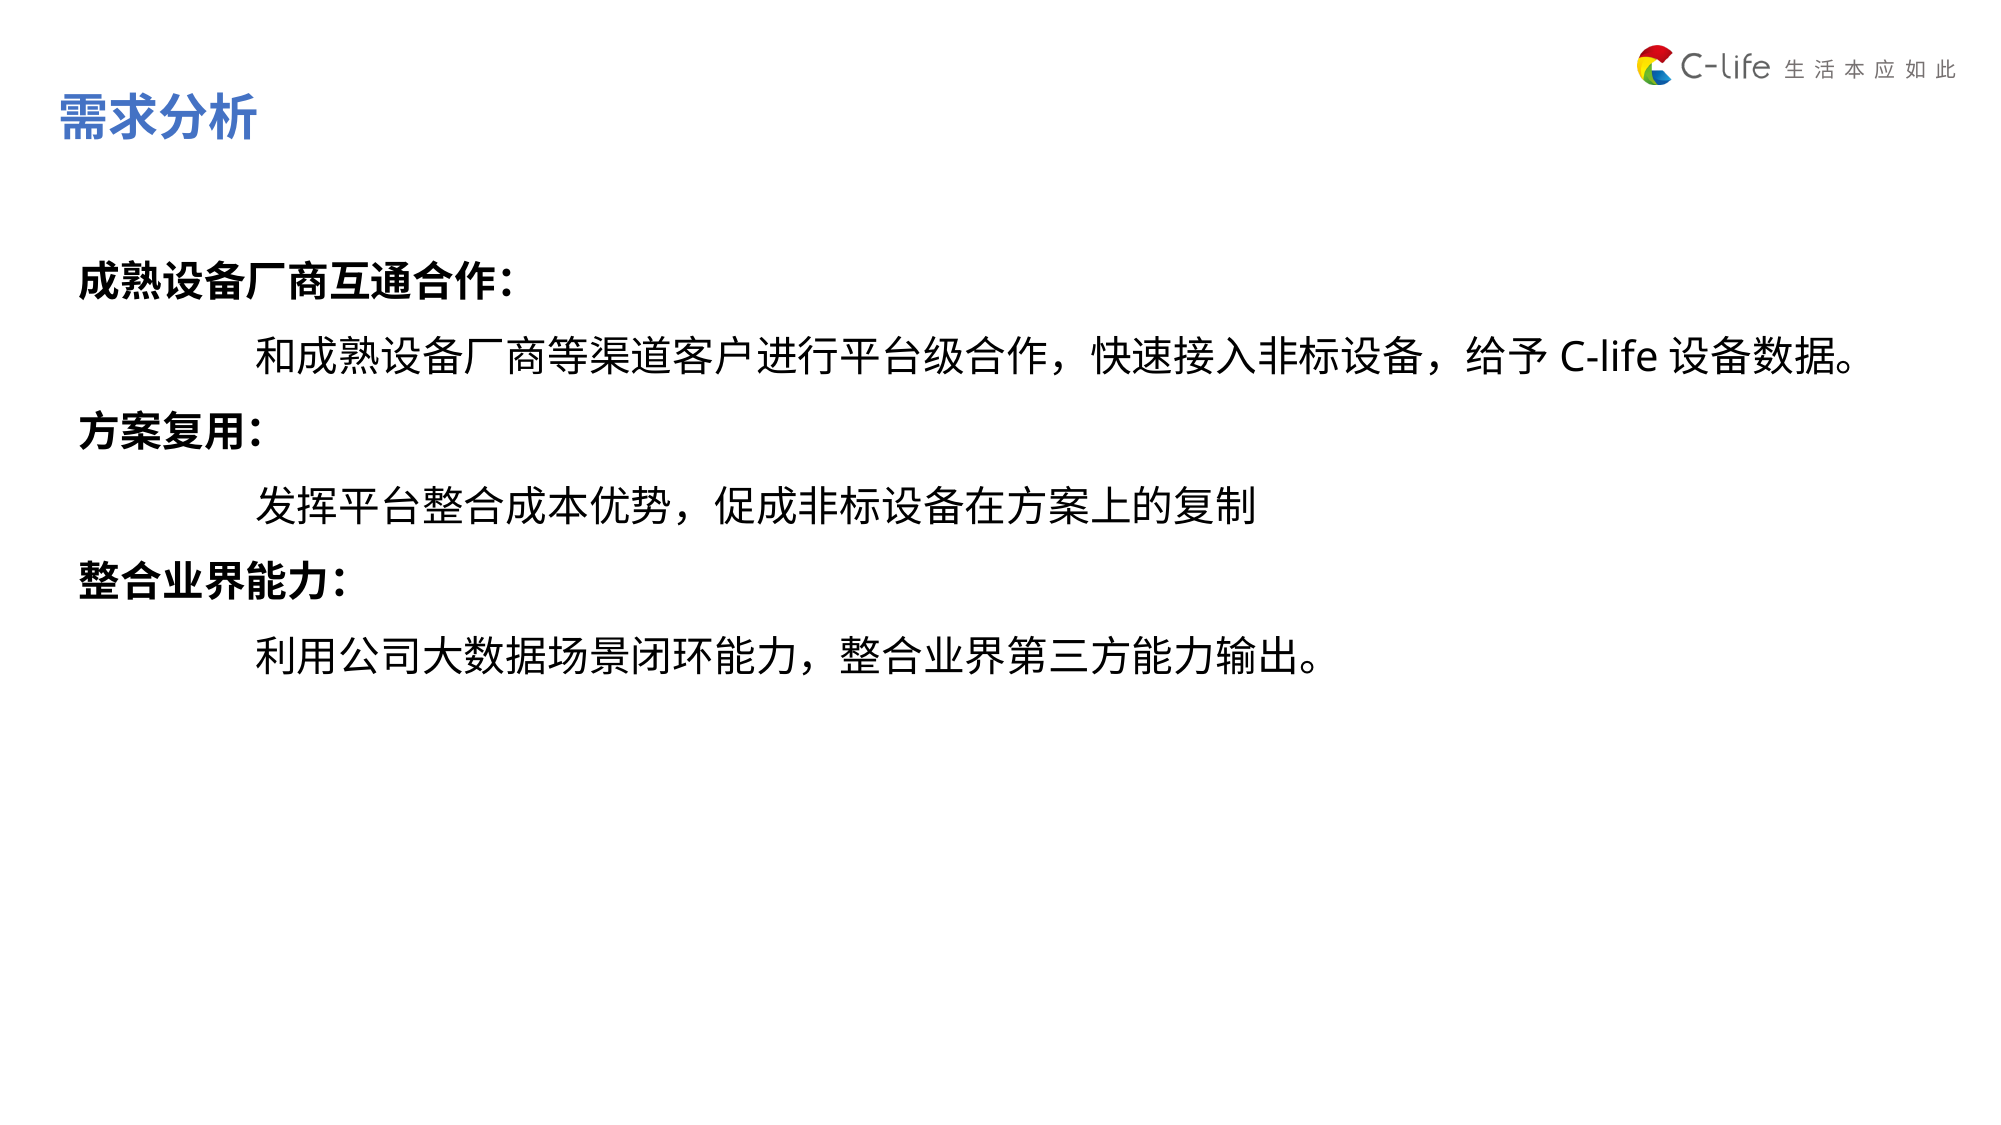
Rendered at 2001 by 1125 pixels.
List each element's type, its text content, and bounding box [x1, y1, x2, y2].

title 需求分析 [43, 84, 1584, 155]
text_box 生 活 本 应 如 此 [1769, 48, 2000, 119]
text_box 成熟设备厂商互通合作： 和成熟设备厂商等渠道客户进行平台级合作，快速接入非标设备，给予C-life设备数据。 方案复用： 发挥平台整合成本优势，促成非标设备在方案上的复制 整合业界能力： 利用公司大数据场景闭环能力，整合业界第三方能力输出。 [63, 222, 1940, 687]
picture [1637, 45, 1770, 85]
